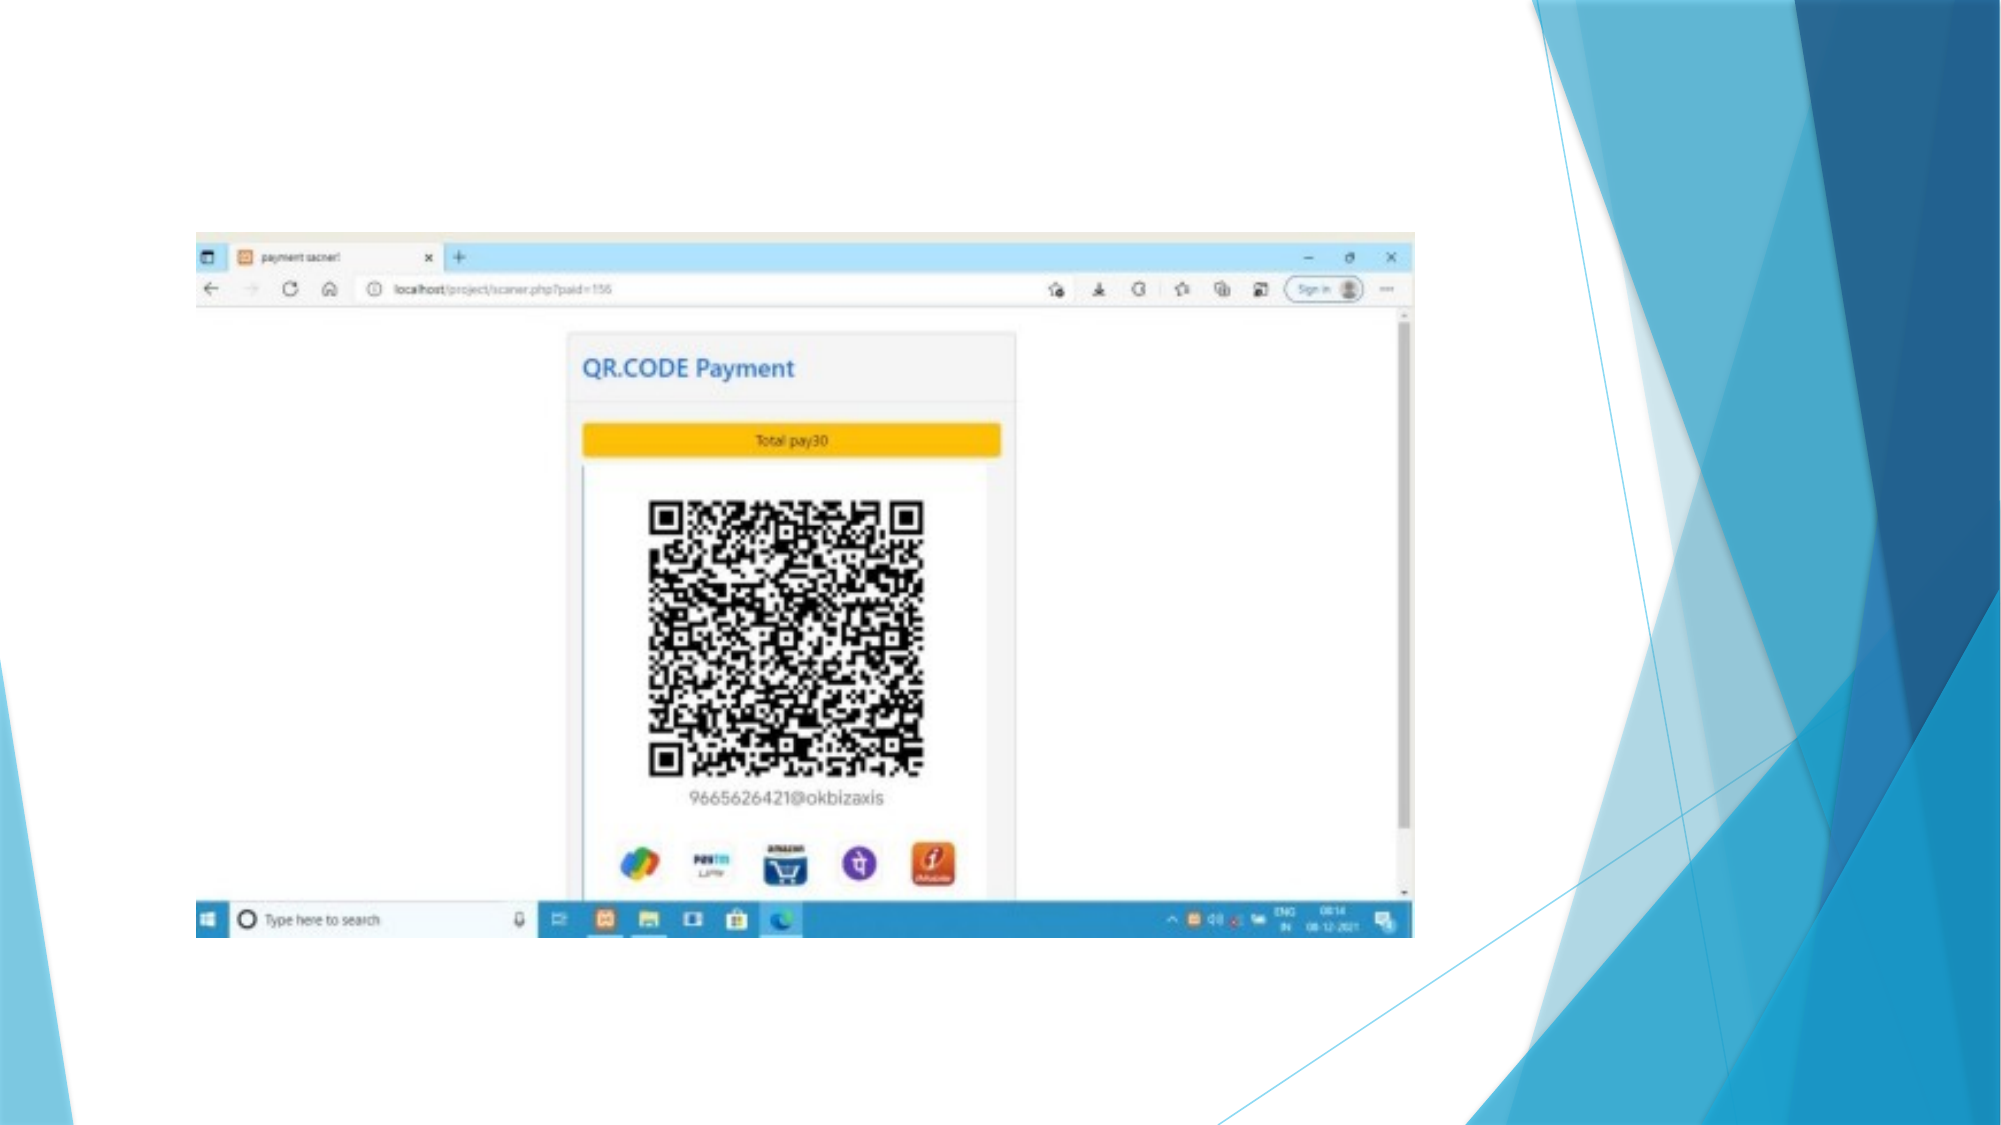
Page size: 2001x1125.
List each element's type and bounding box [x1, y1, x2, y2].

picture [195, 232, 1415, 938]
